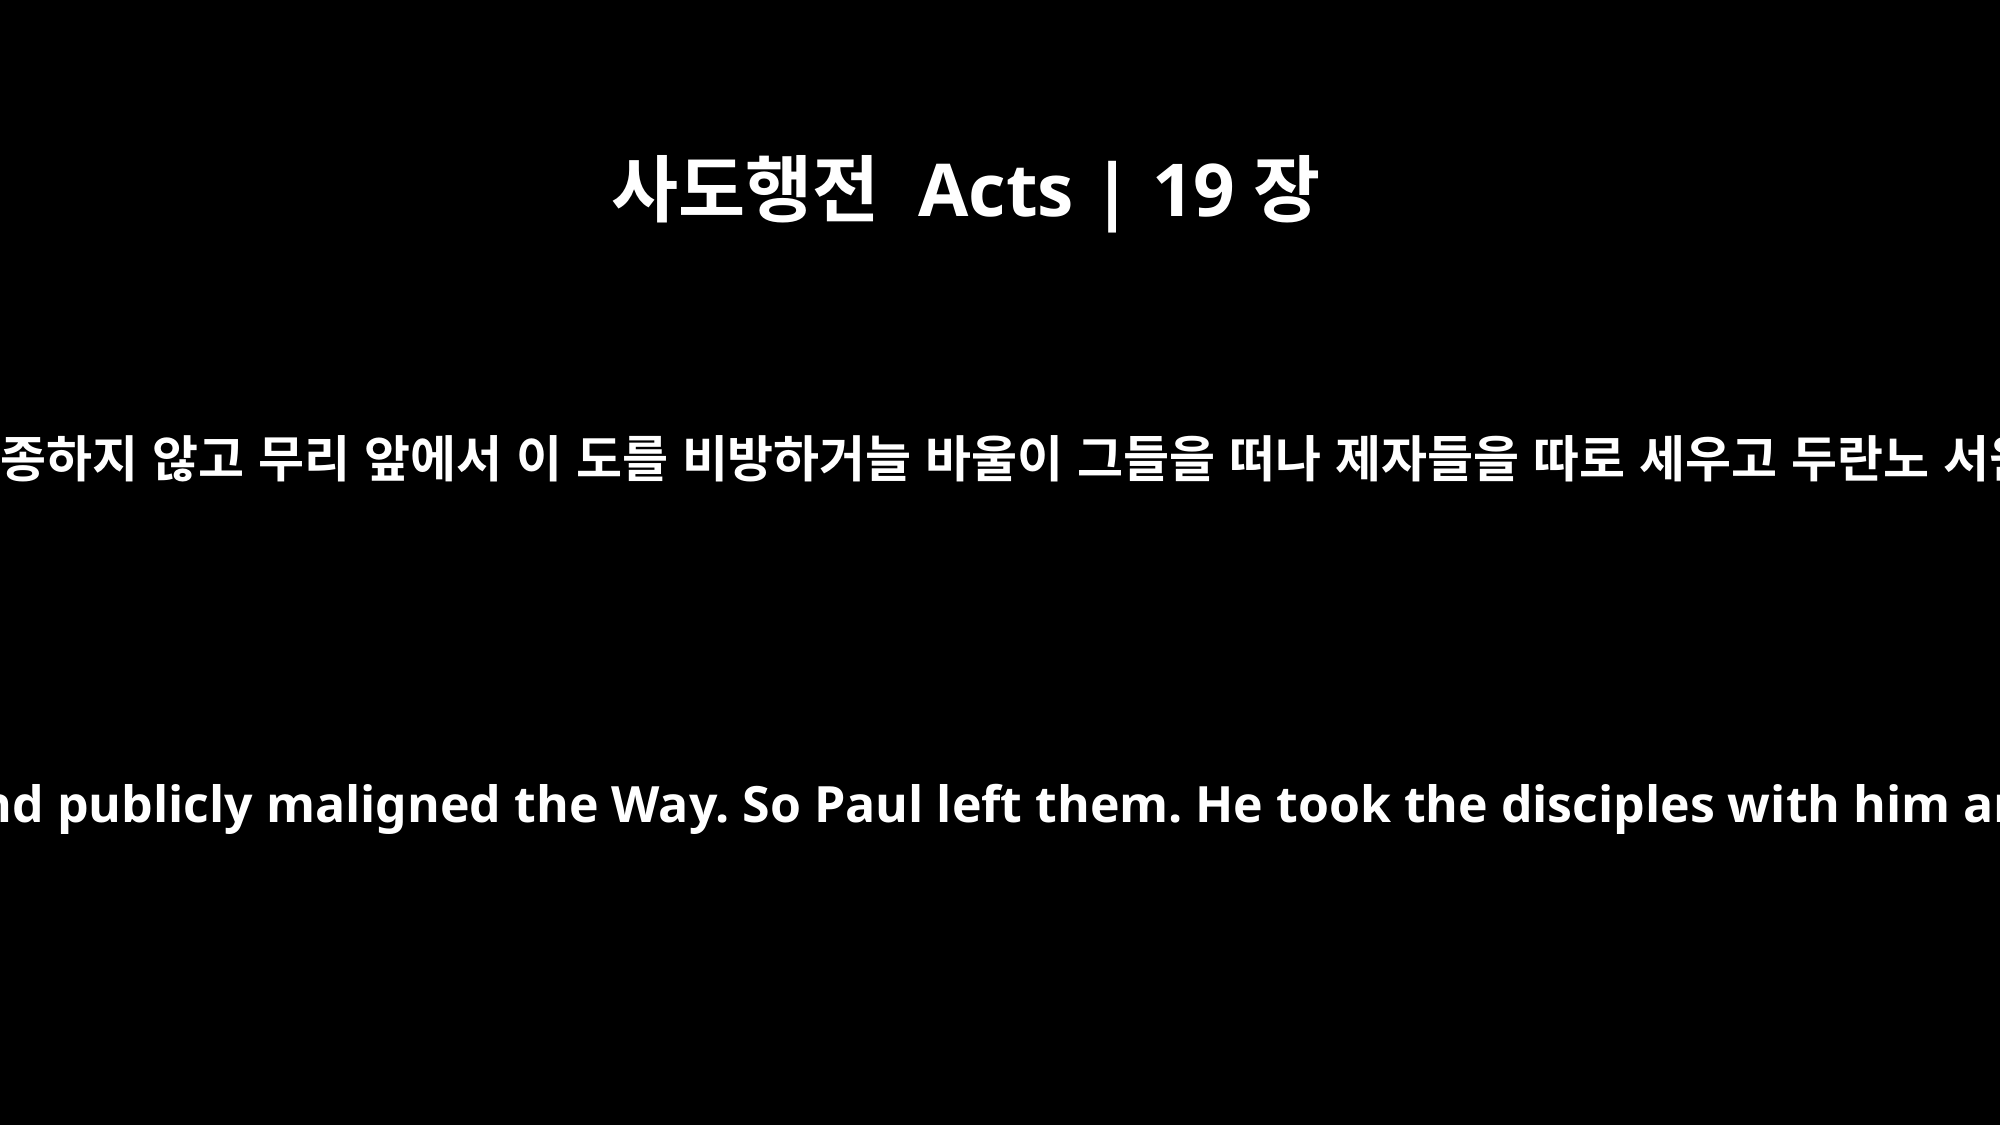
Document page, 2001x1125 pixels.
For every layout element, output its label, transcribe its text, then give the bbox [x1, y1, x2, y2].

text_box 사도행전 Acts | 19장 [596, 136, 1336, 239]
text_box But some of them became obstinate; they refused to believe and publicly maligned the Way. So Paul left them. He took the disciples with him and had discussions daily in the lecture hall of Tyrannus. [0, 764, 2000, 840]
text_box 9 어떤 사람들은 마음이 굳어 순종하지 않고 무리 앞에서 이 도를 비방하거늘 바울이 그들을 떠나 제자들을 따로 세우고 두란노 서원에서 날마다 강론하니라 [0, 359, 2000, 495]
